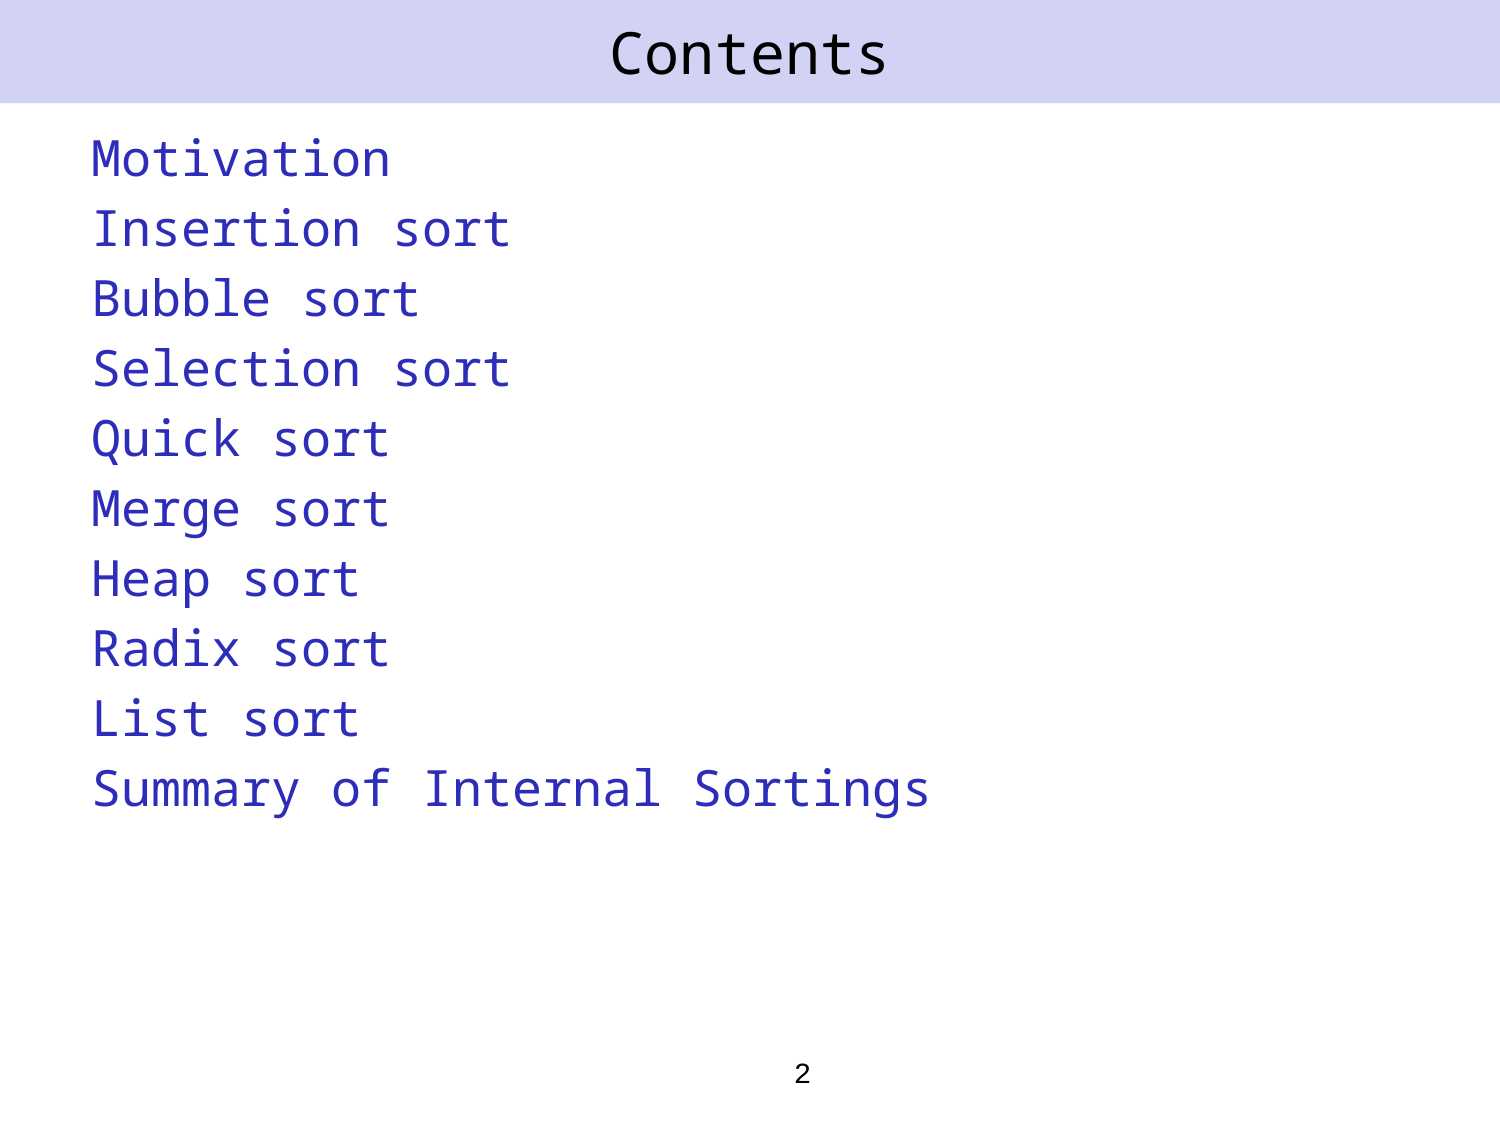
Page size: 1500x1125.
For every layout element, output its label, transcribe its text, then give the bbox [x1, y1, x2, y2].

list Motivation Insertion sort Bubble sort Selection sort Quick sort Merge sort Heap sort Radix sort List sort Summary of Internal Sortings [76, 118, 1417, 1026]
title Contents [0, 0, 1500, 104]
slide_number 2 [513, 1046, 827, 1094]
